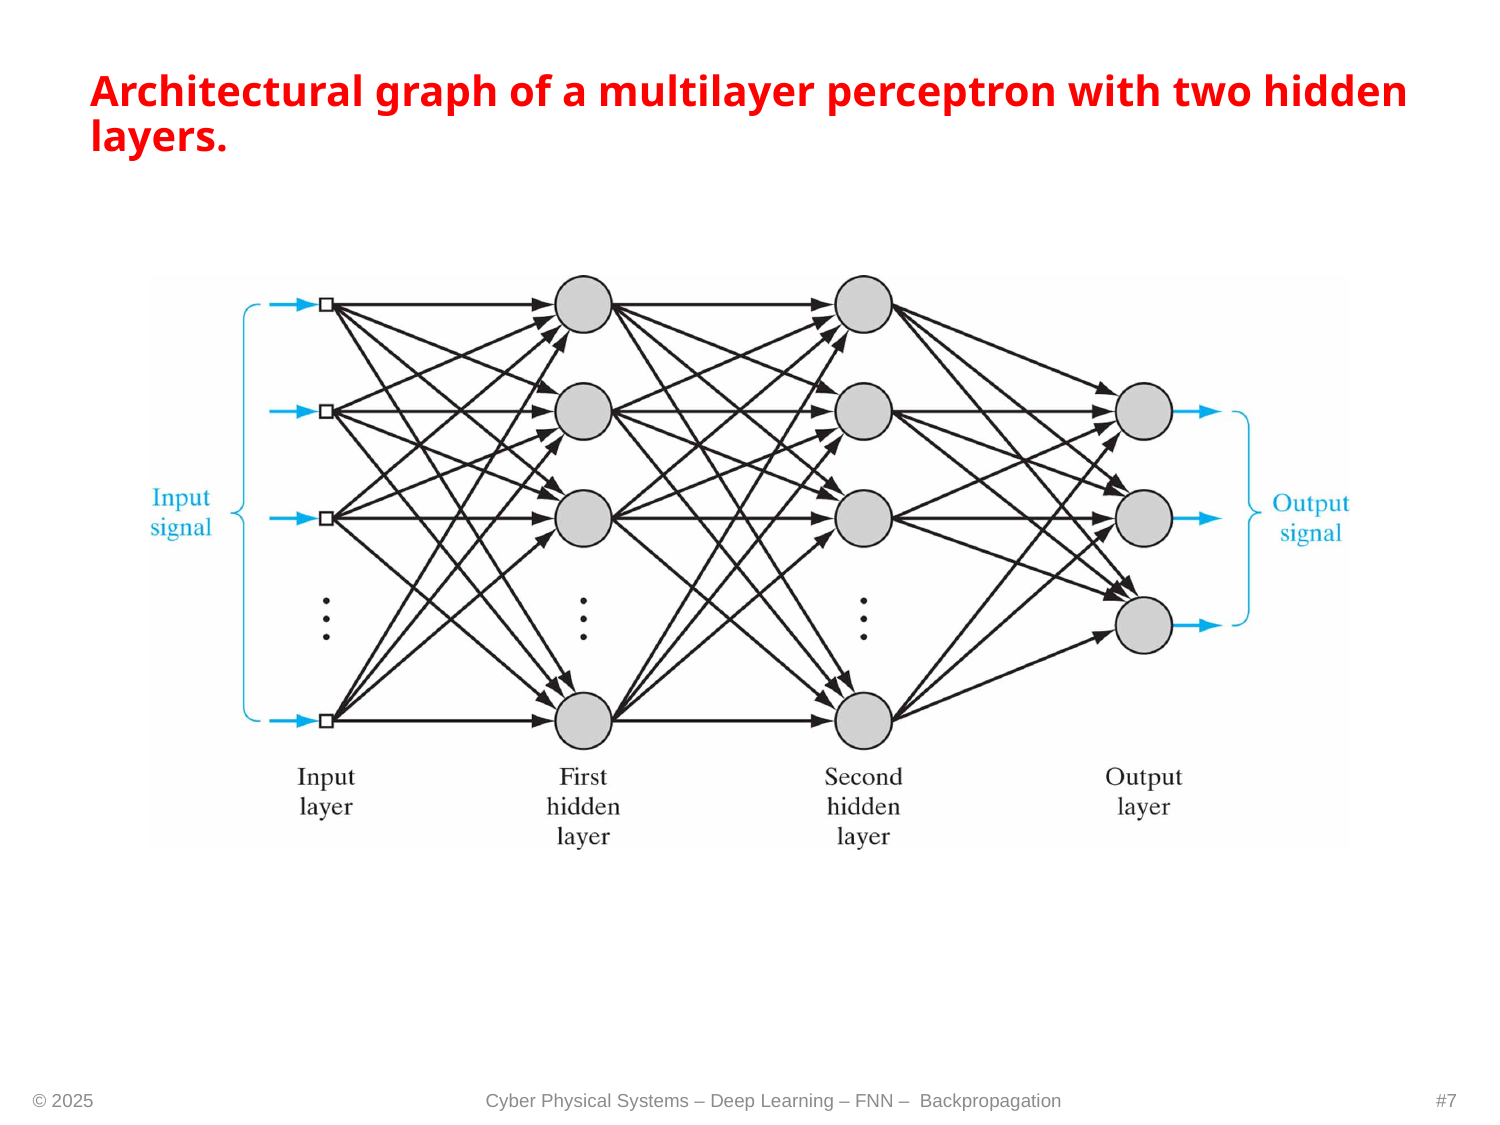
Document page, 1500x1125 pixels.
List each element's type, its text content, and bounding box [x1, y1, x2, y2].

slide_number #7 [1080, 1082, 1473, 1118]
text_box Architectural graph of a multilayer perceptron with two hidden layers. [75, 78, 1425, 154]
footer Cyber Physical Systems – Deep Learning – FNN – Backpropagation [301, 1082, 1080, 1118]
slide_number © 2025 [17, 1082, 301, 1118]
picture [149, 275, 1350, 850]
